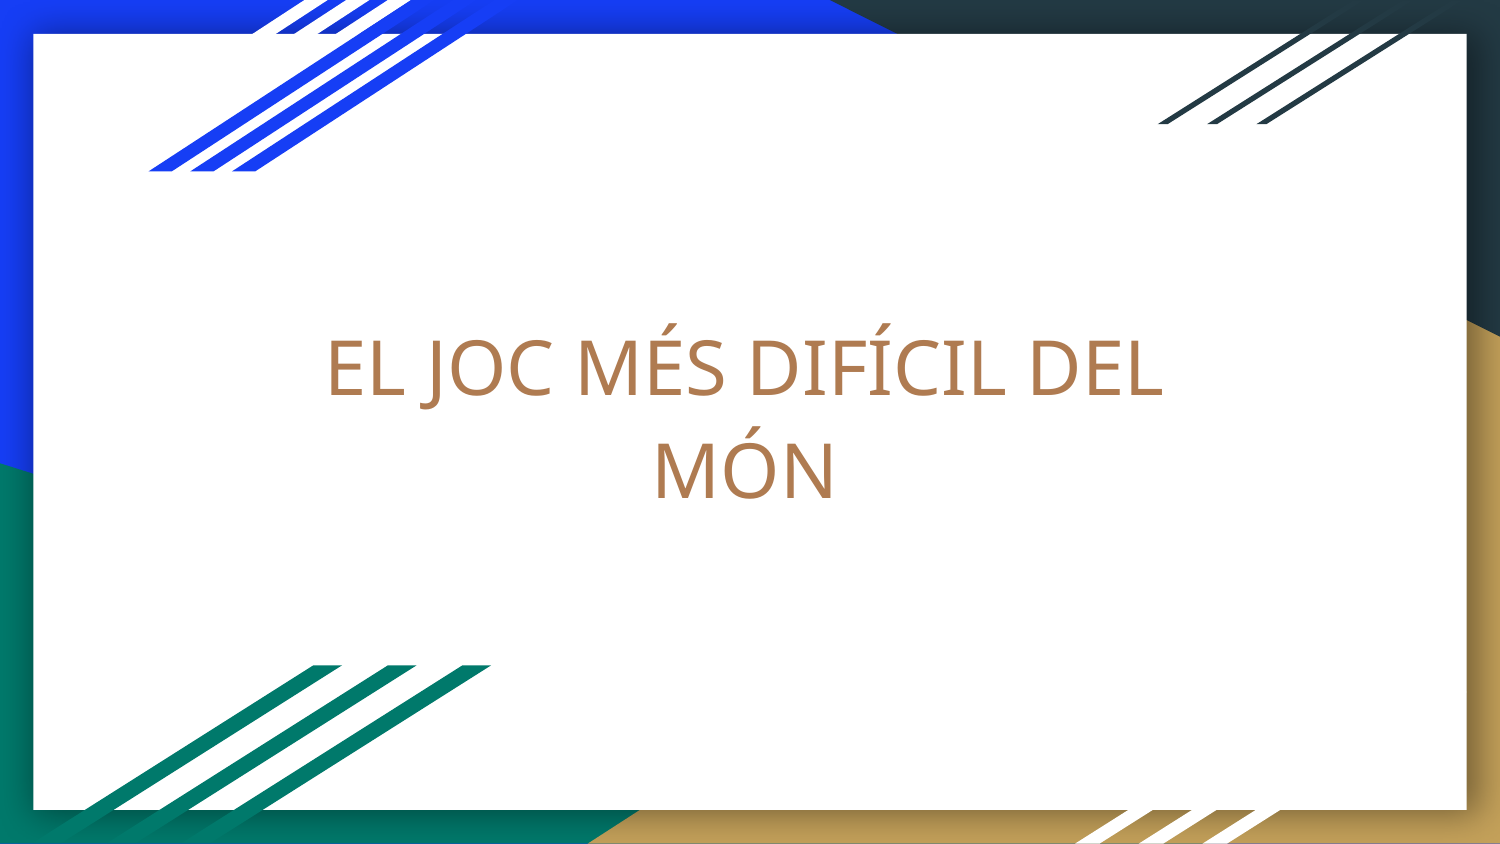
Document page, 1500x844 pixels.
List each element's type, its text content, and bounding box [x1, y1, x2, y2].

title EL JOC MÉS DIFÍCIL DEL MÓN [304, 298, 1185, 537]
